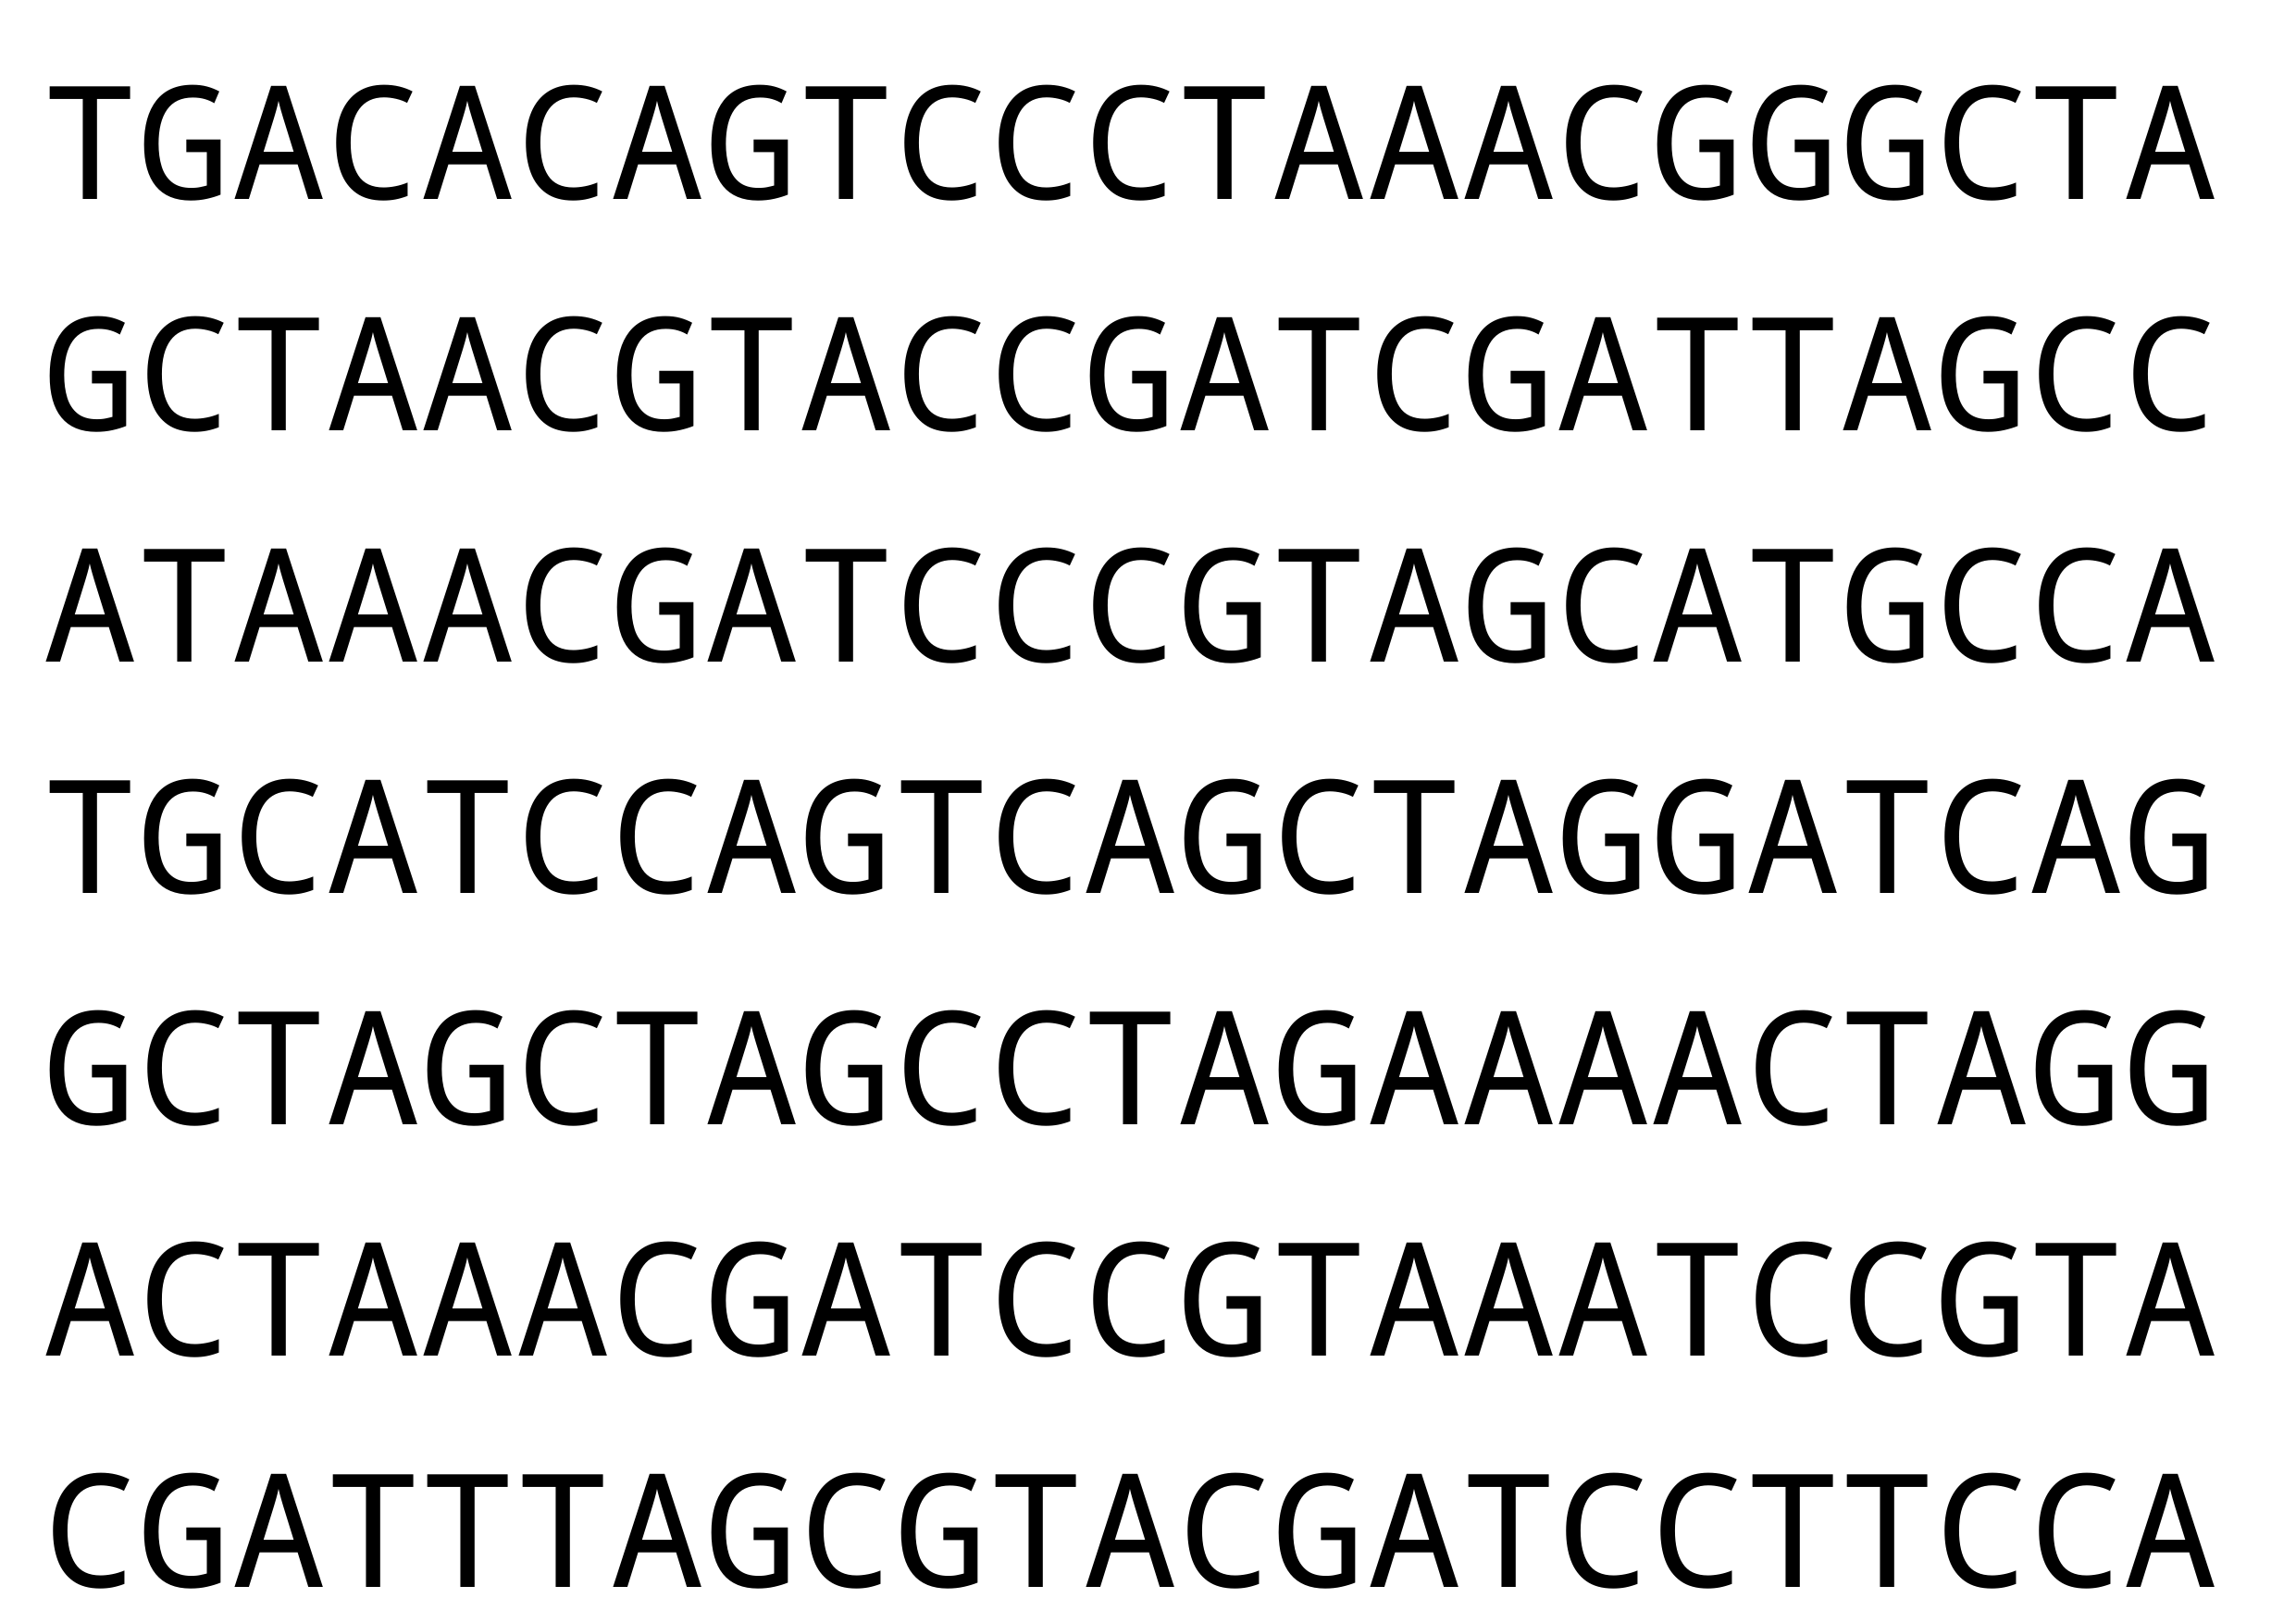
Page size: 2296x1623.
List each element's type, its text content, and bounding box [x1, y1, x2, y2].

text_box TGACACAGTCCCTAAACGGGCTAGCTAACGTACCGATCGATTAGCCATAAACGATCCCGTAGCATGCCATGCATCCAGTCAGCTAGGATCAGGCTAGCTAGCCTAGAAAACTAGGACTAAACGATCCGTAAATCCGTACGATTTAGCGTACGATCCTTCCAATTATCGCTAGCTA [29, 0, 2296, 1623]
